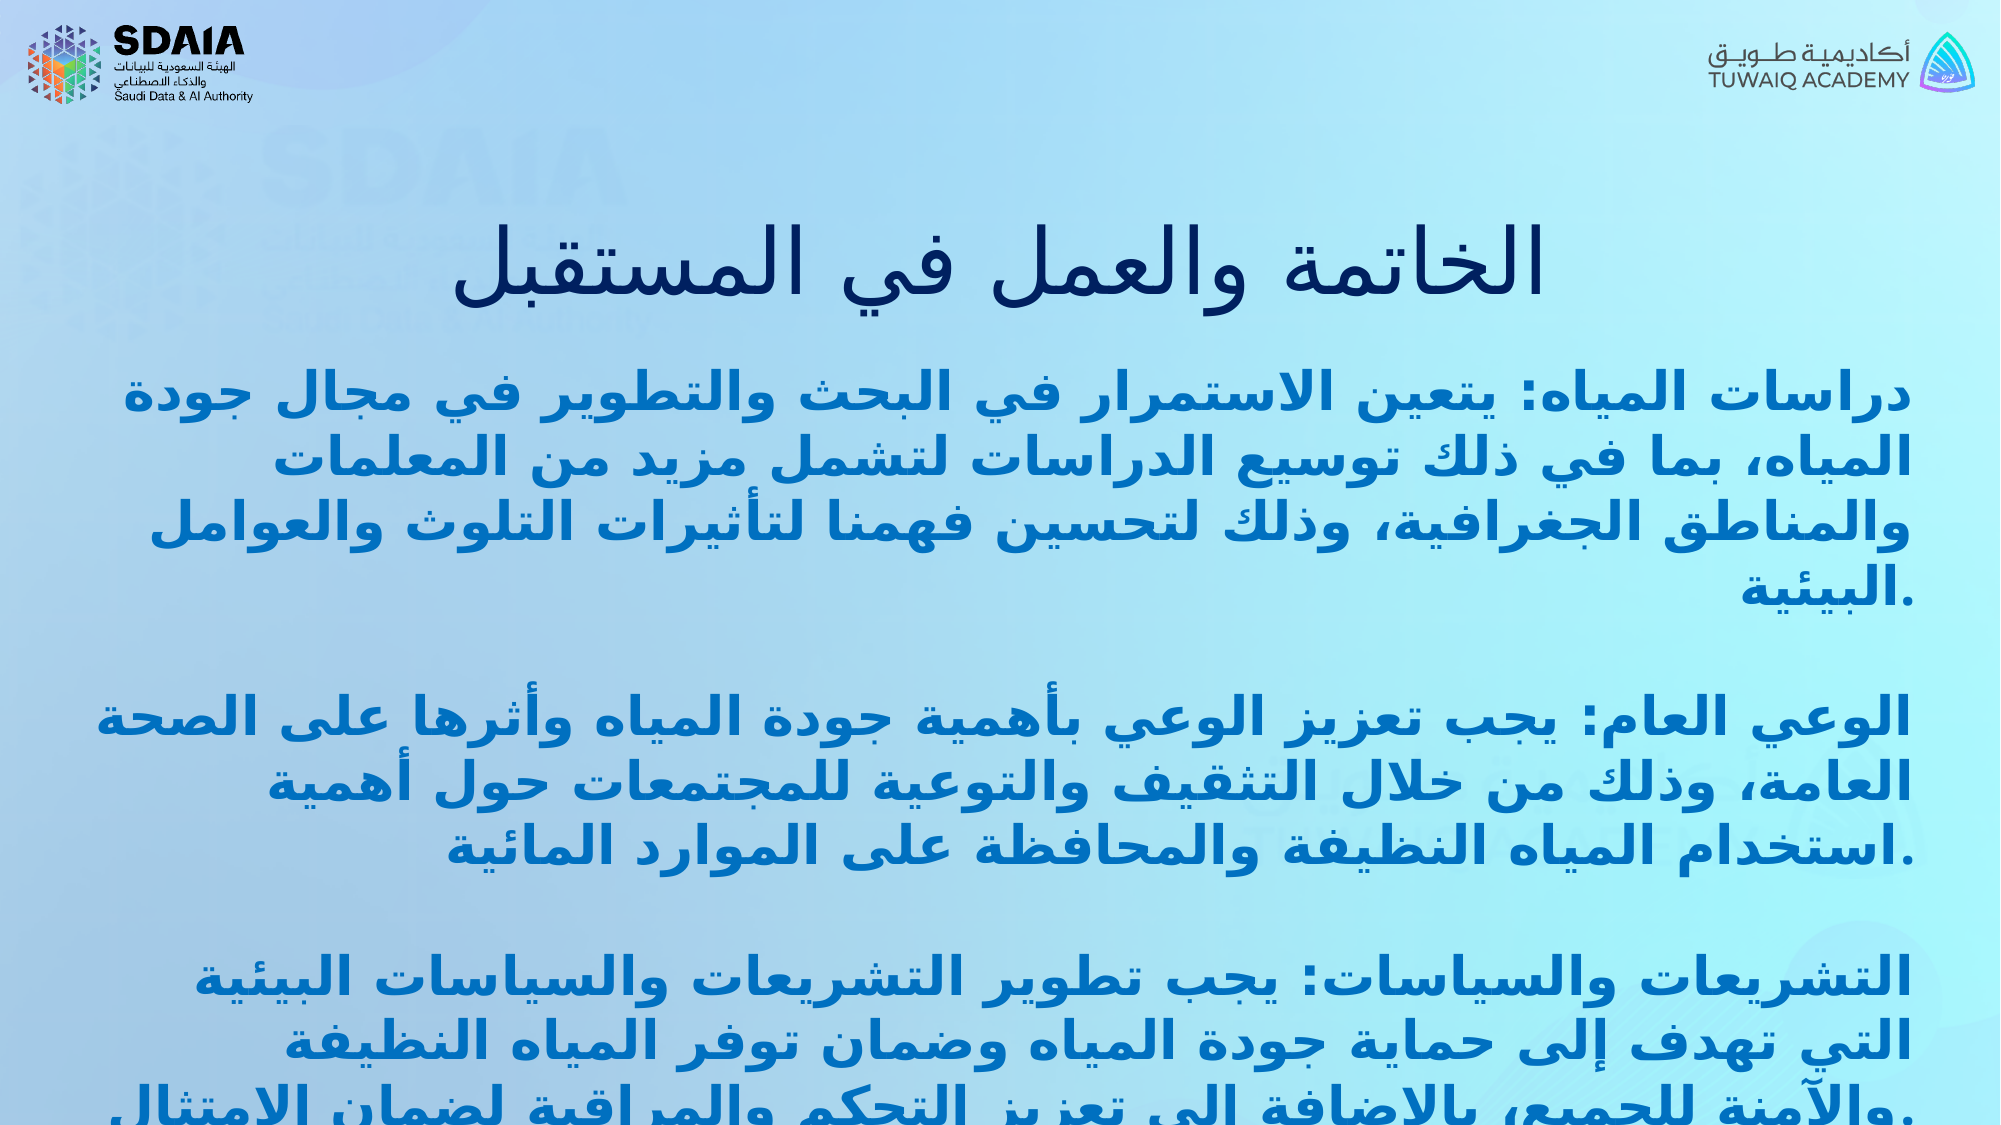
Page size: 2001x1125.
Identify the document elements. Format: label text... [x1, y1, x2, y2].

subtitle دراسات المياه: يتعين الاستمرار في البحث والتطوير في مجال جودة المياه، بما في ذلك توسيع الدراسات لتشمل مزيد من المعلمات والمناطق الجغرافية، وذلك لتحسين فهمنا لتأثيرات التلوث والعوامل البيئية. الوعي العام: يجب تعزيز الوعي بأهمية جودة المياه وأثرها على الصحة العامة، وذلك من خلال التثقيف والتوعية للمجتمعات حول أهمية استخدام المياه النظيفة والمحافظة على الموارد المائية. التشريعات والسياسات: يجب تطوير التشريعات والسياسات البيئية التي تهدف إلى حماية جودة المياه وضمان توفر المياه النظيفة والآمنة للجميع، بالإضافة إلى تعزيز التحكم والمراقبة لضمان الامتثال. [69, 348, 1931, 1056]
picture [0, 0, 2001, 1125]
title الخاتمة والعمل في المستقبل [249, 0, 1750, 322]
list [27, 25, 253, 104]
